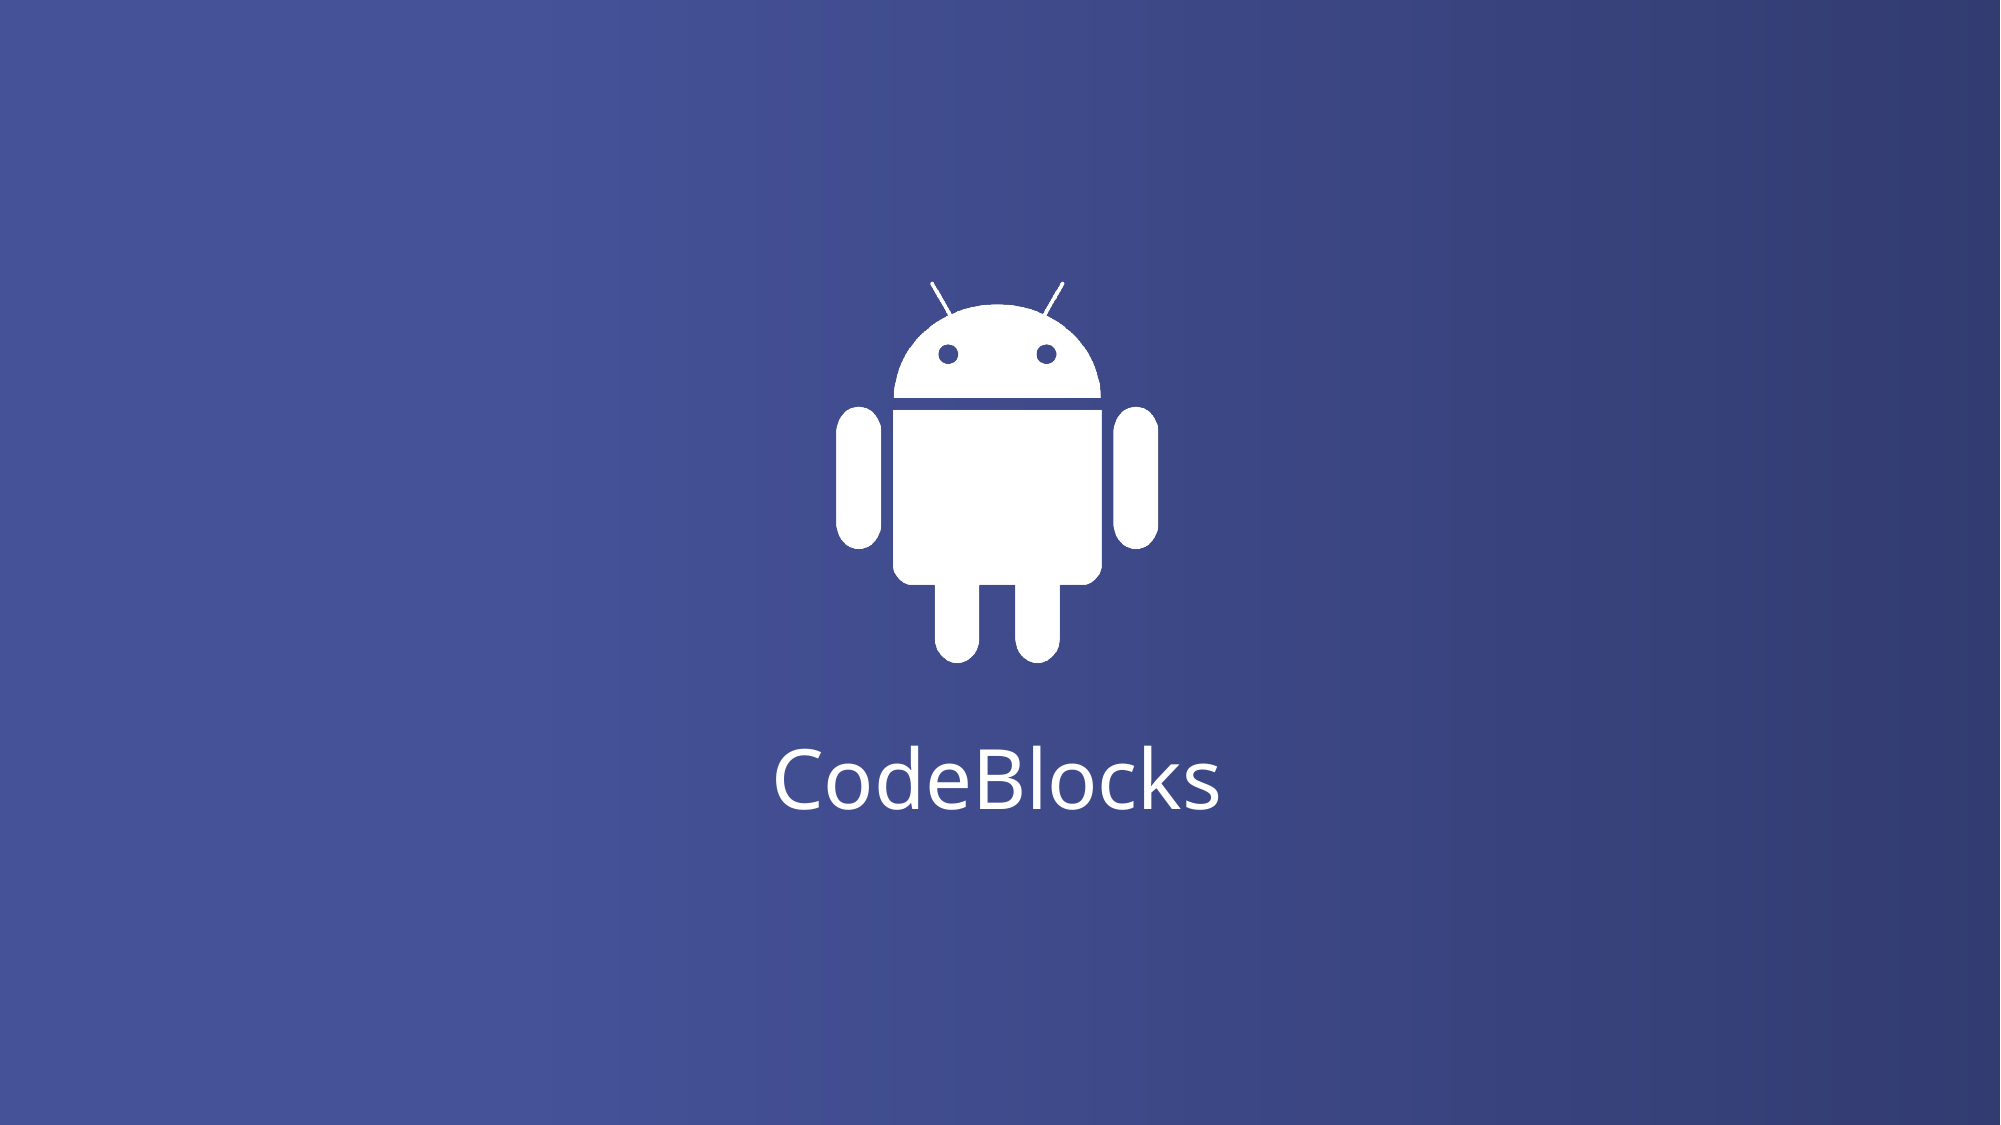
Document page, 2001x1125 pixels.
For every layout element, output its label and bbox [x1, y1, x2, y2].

text_box [692, 167, 1302, 836]
